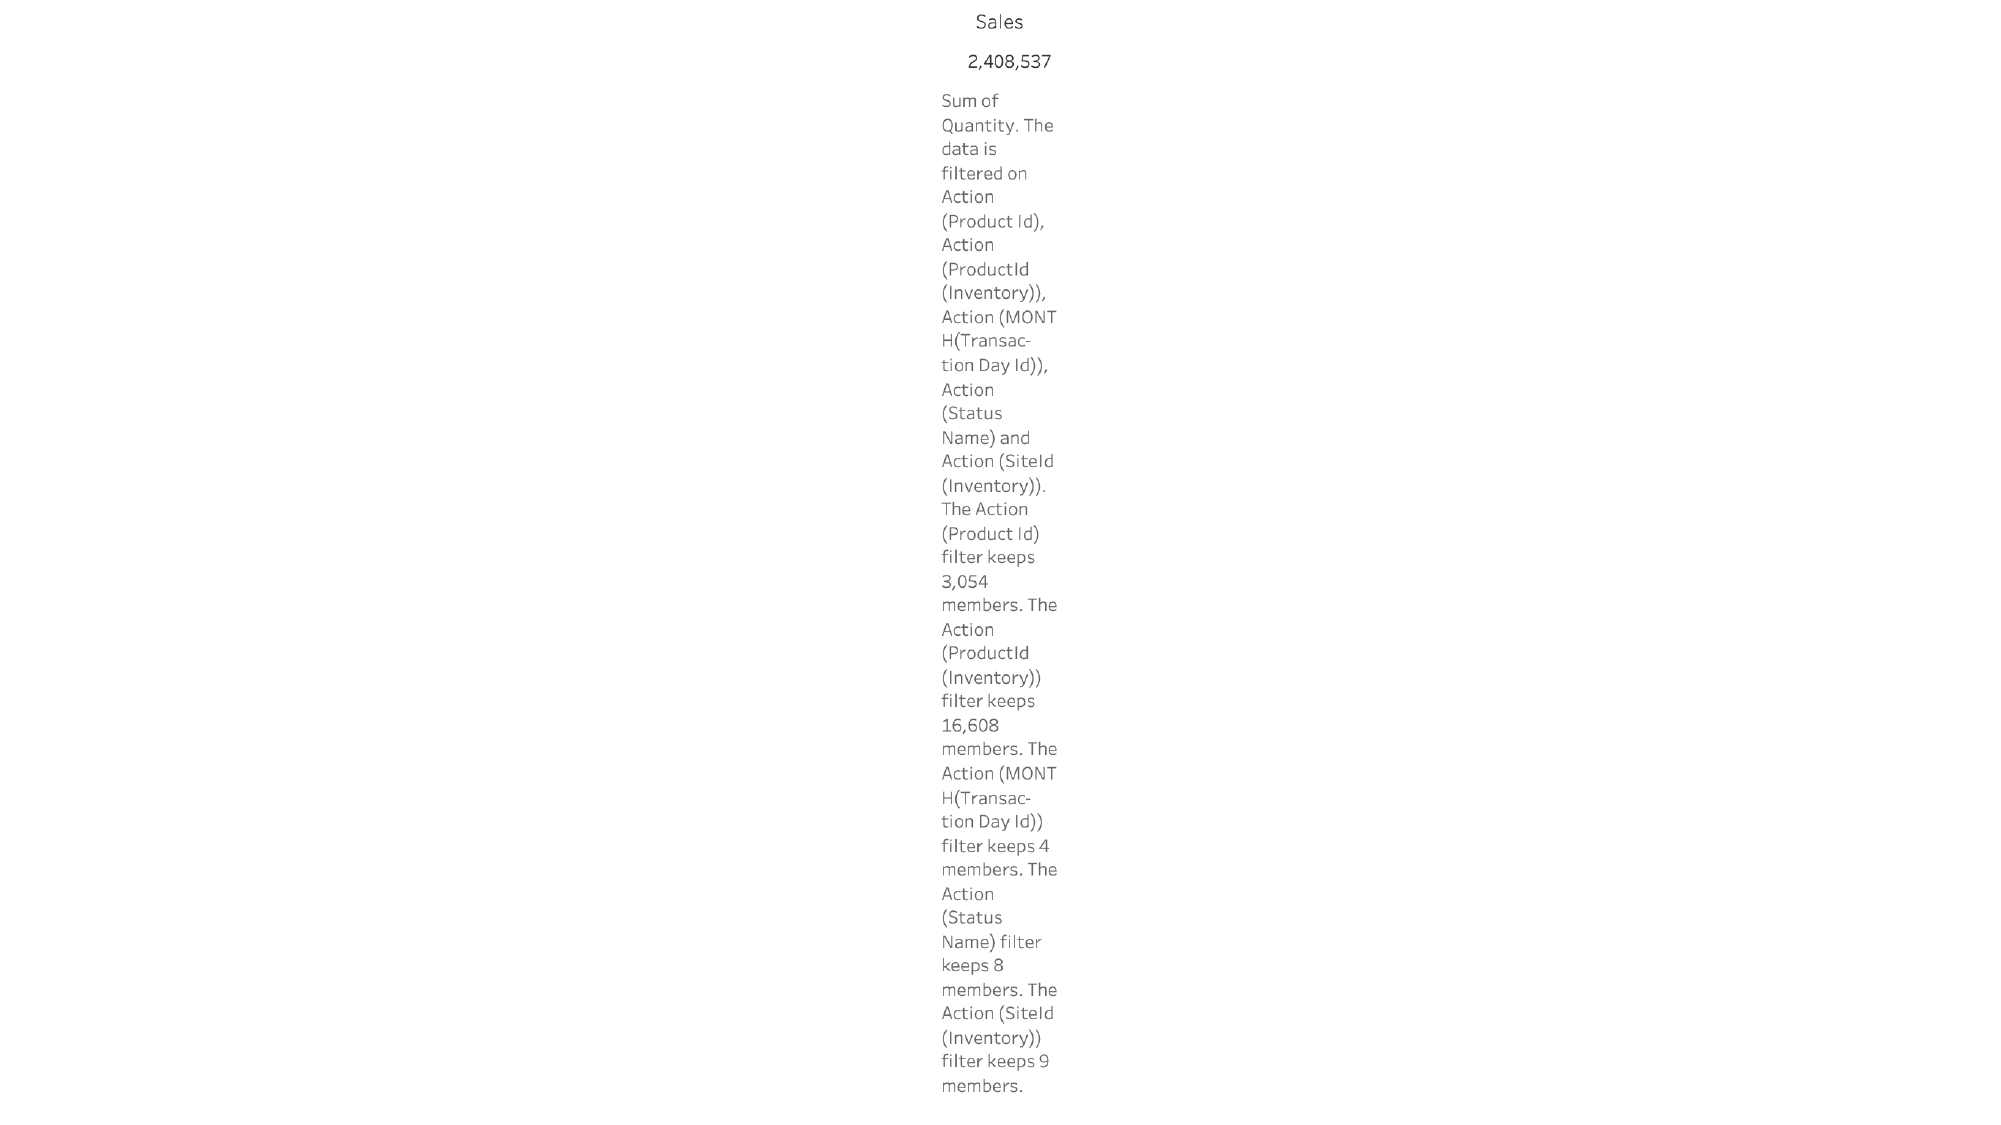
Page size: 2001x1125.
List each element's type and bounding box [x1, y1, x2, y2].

picture [941, 0, 1058, 1125]
